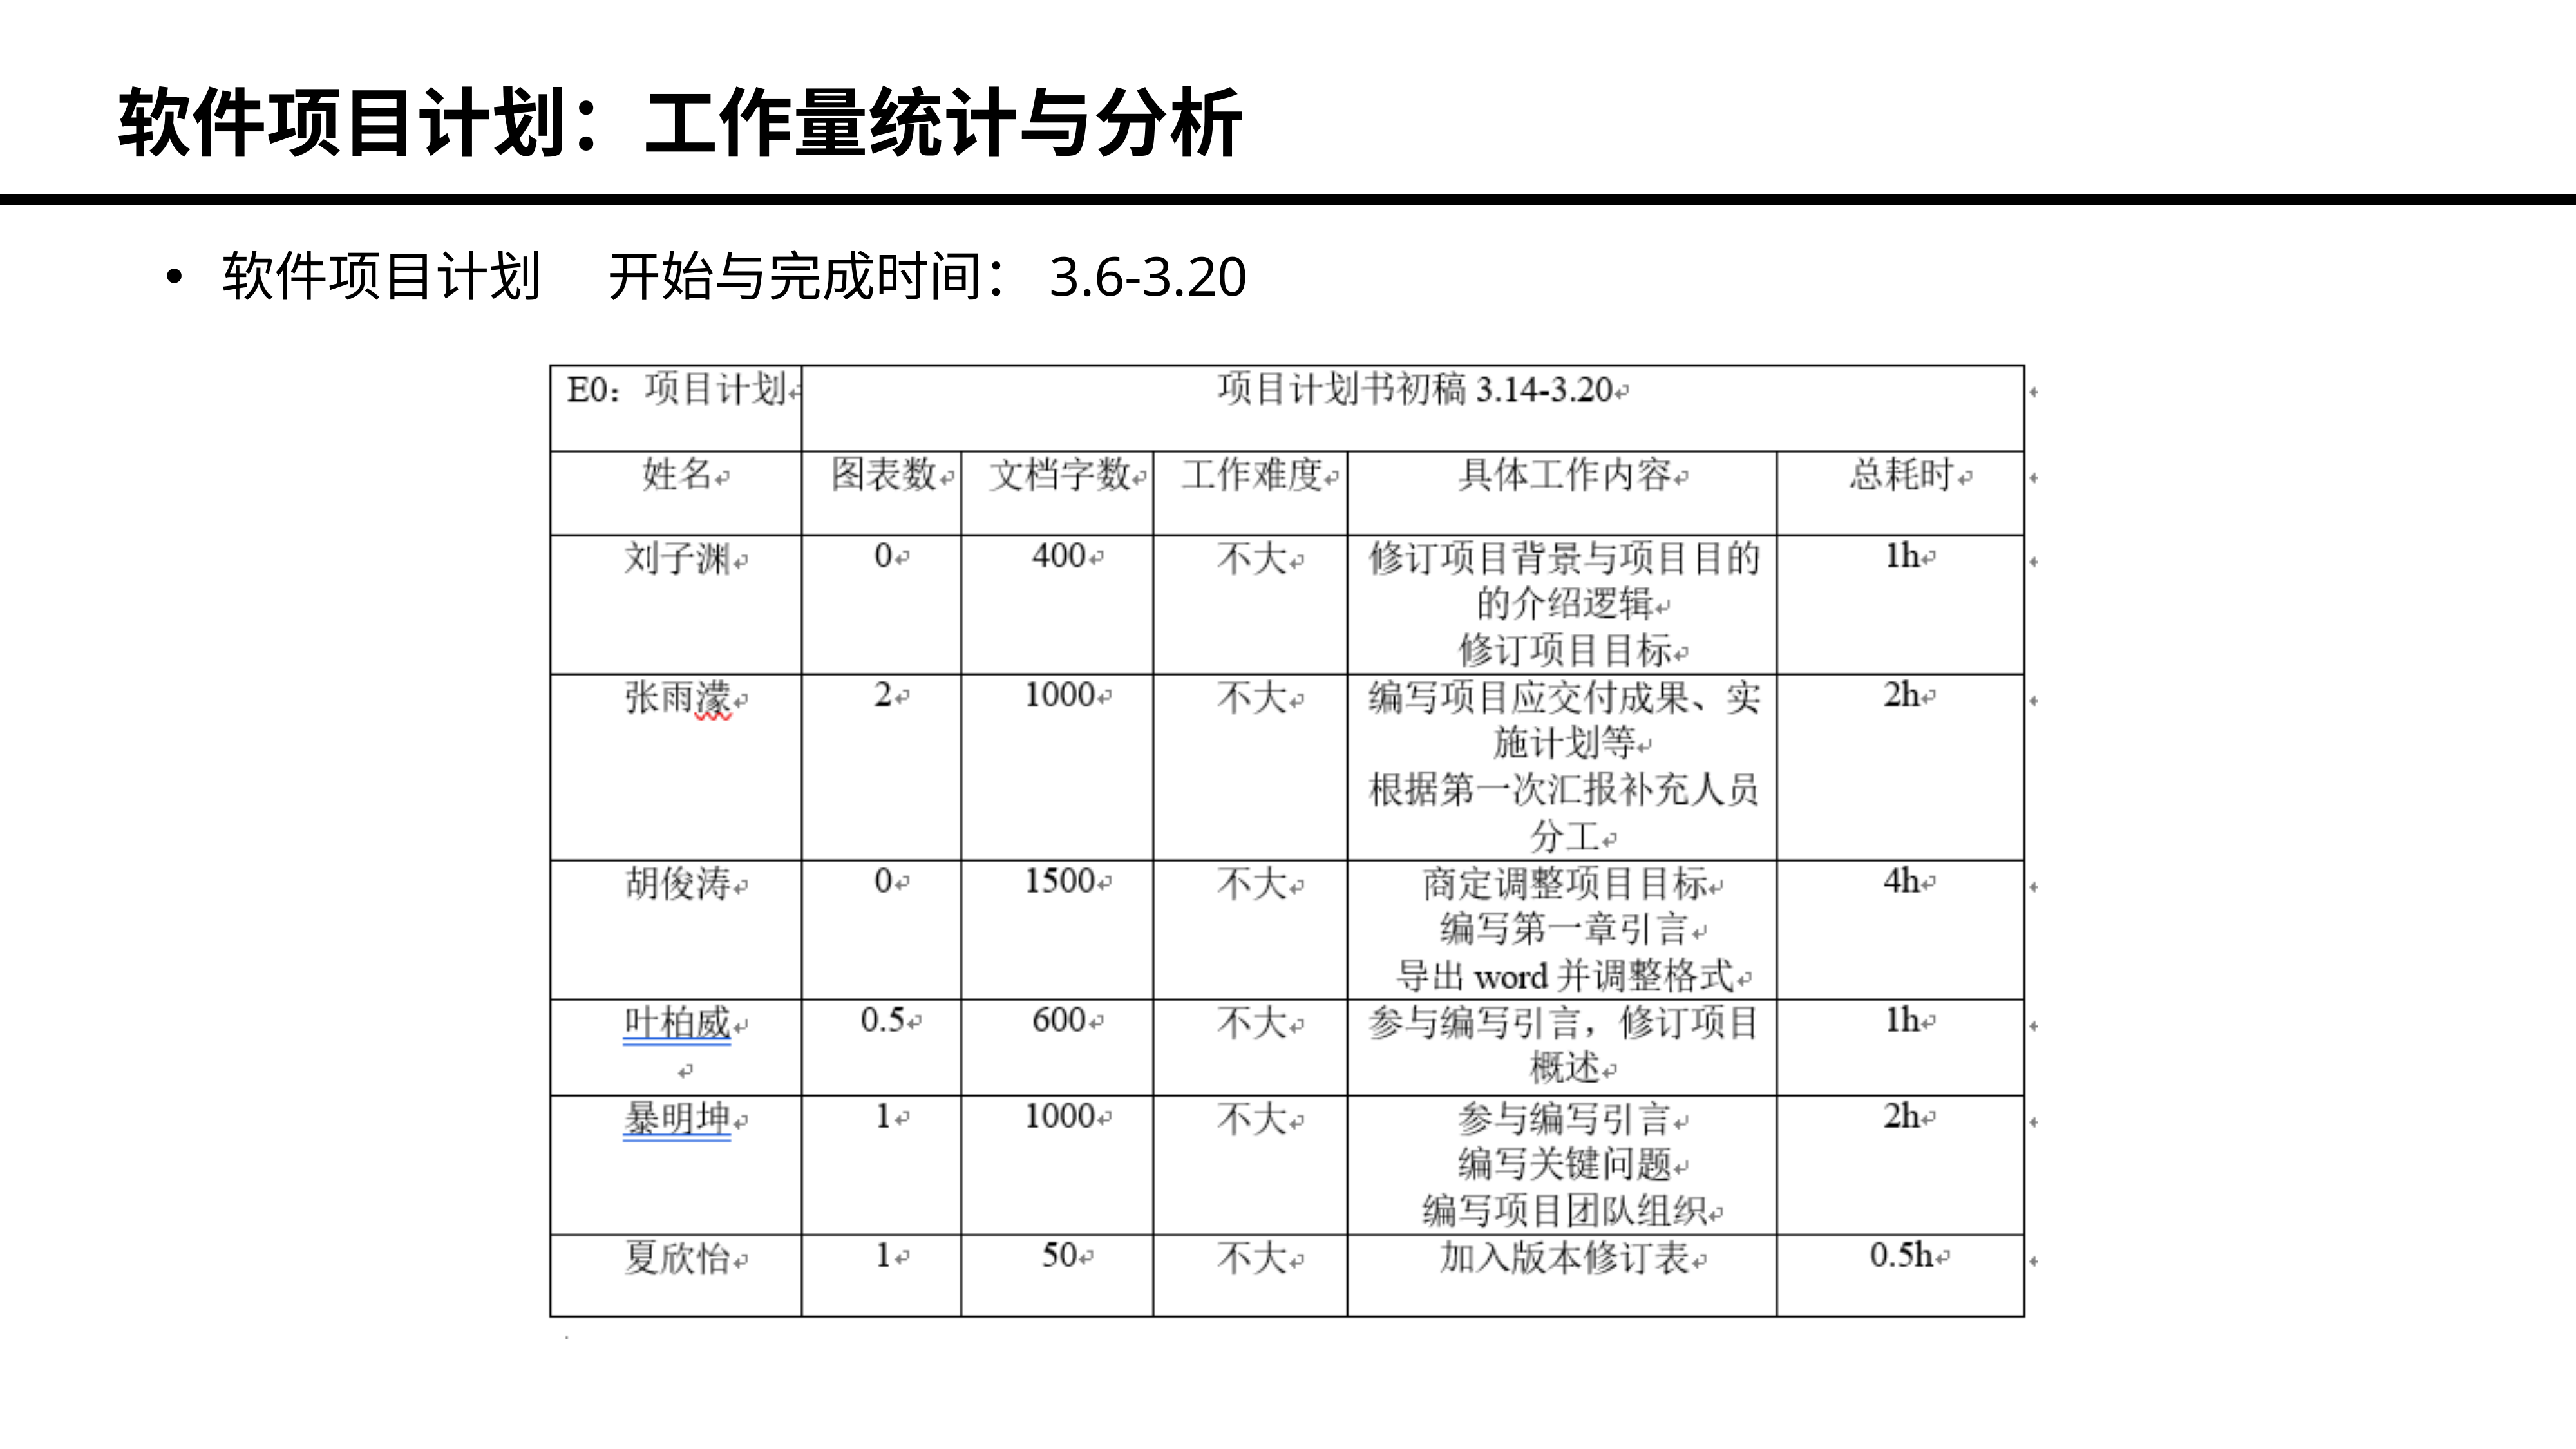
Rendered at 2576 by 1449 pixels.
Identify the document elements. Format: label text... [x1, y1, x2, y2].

picture [537, 341, 2039, 1339]
list 软件项目计划 开始与完成时间：3.6-3.20 [106, 240, 2329, 1160]
text_box 软件项目计划：工作量统计与分析 [107, 66, 1465, 176]
